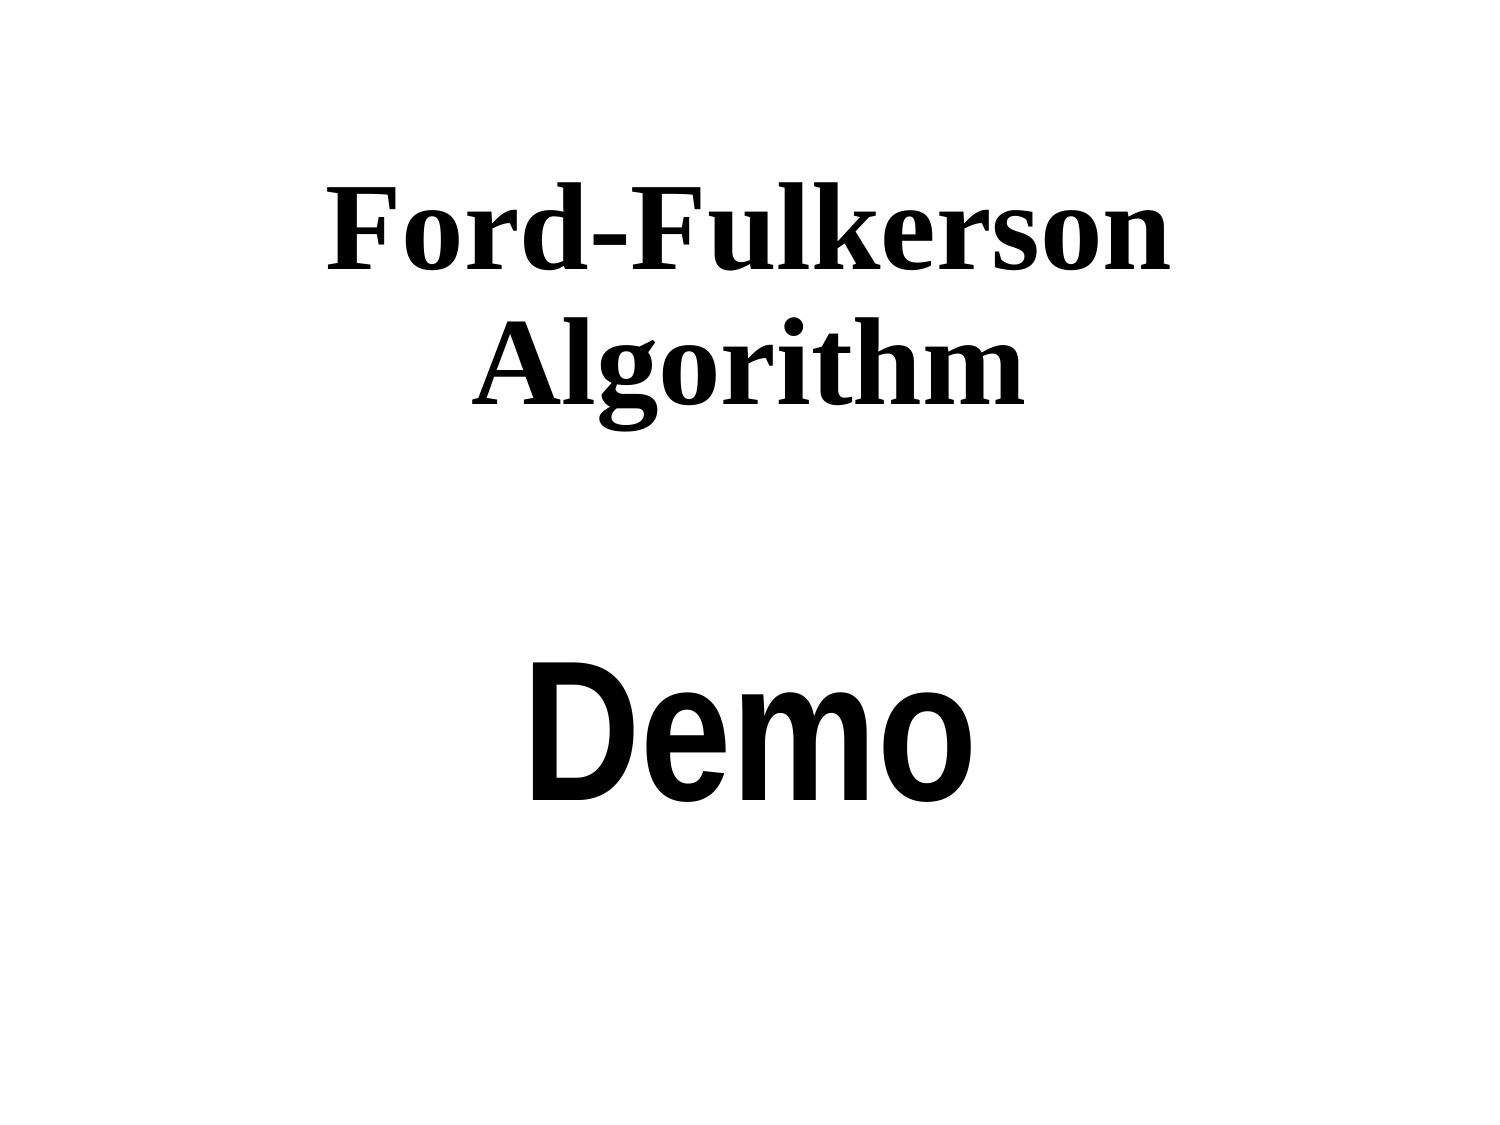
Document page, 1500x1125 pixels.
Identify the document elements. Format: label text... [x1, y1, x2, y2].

title Ford-Fulkerson Algorithm [24, 127, 1475, 465]
text_box Demo [103, 634, 1397, 837]
